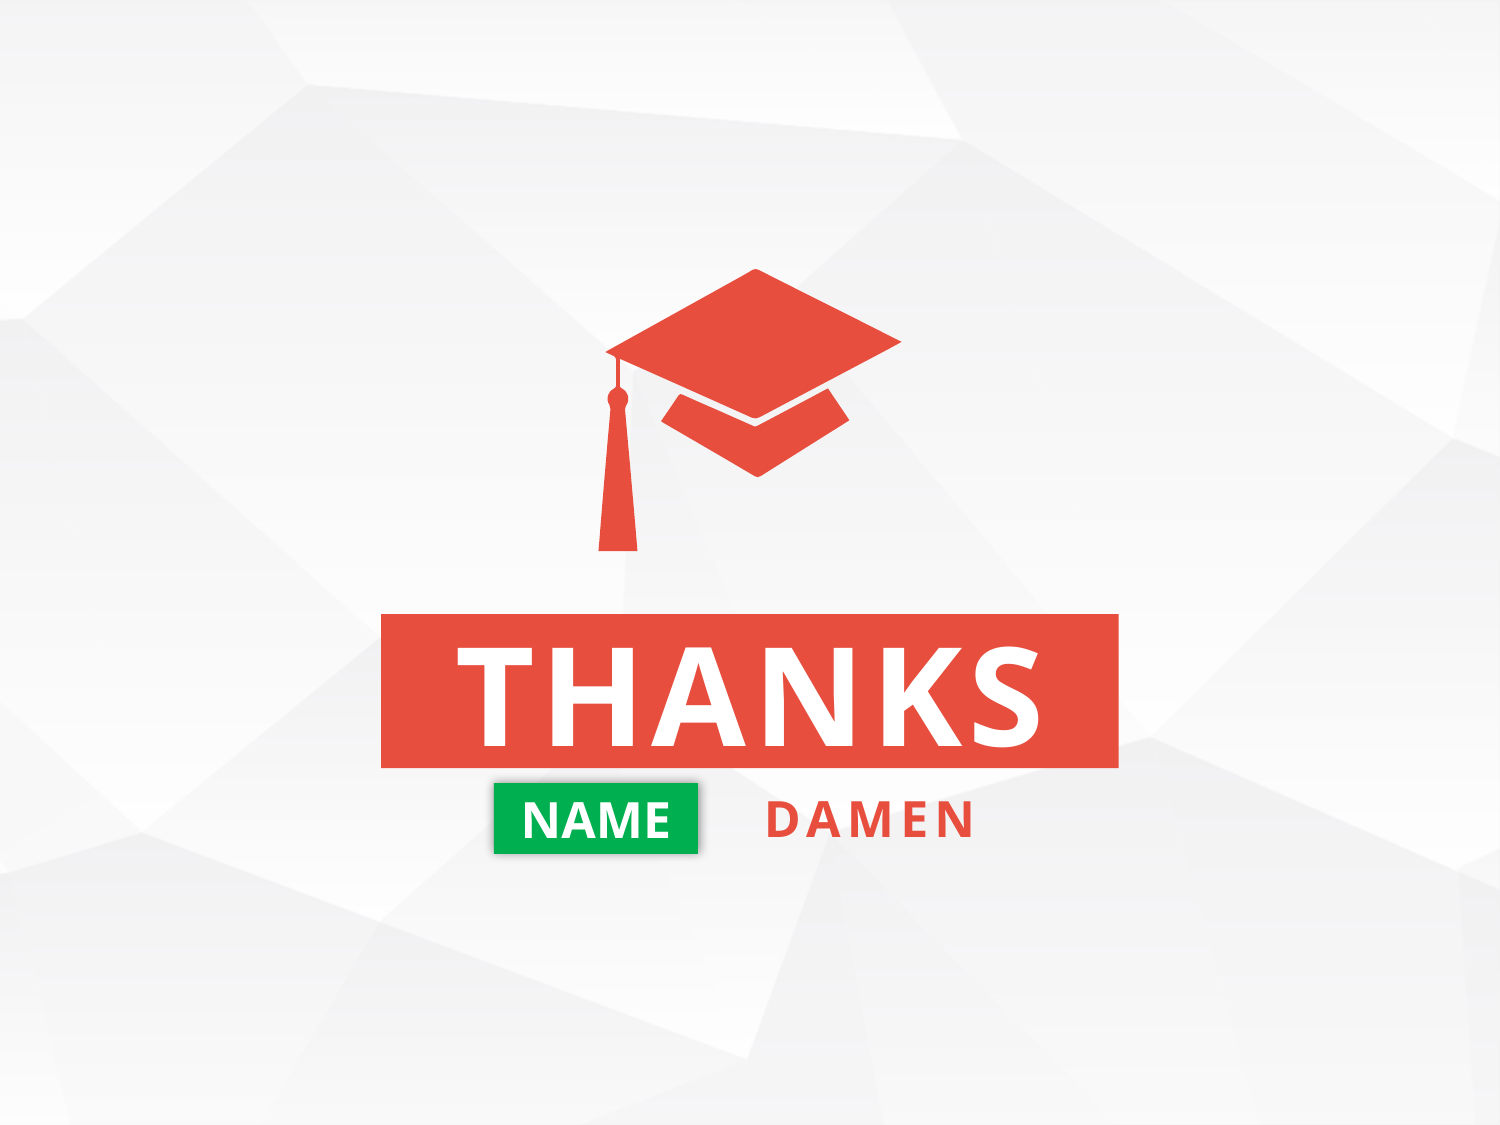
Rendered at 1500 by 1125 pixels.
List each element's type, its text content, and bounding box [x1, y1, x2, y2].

text_box THANKS [380, 613, 1120, 769]
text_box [493, 780, 1007, 857]
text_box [598, 268, 902, 552]
picture [0, 0, 1500, 1125]
